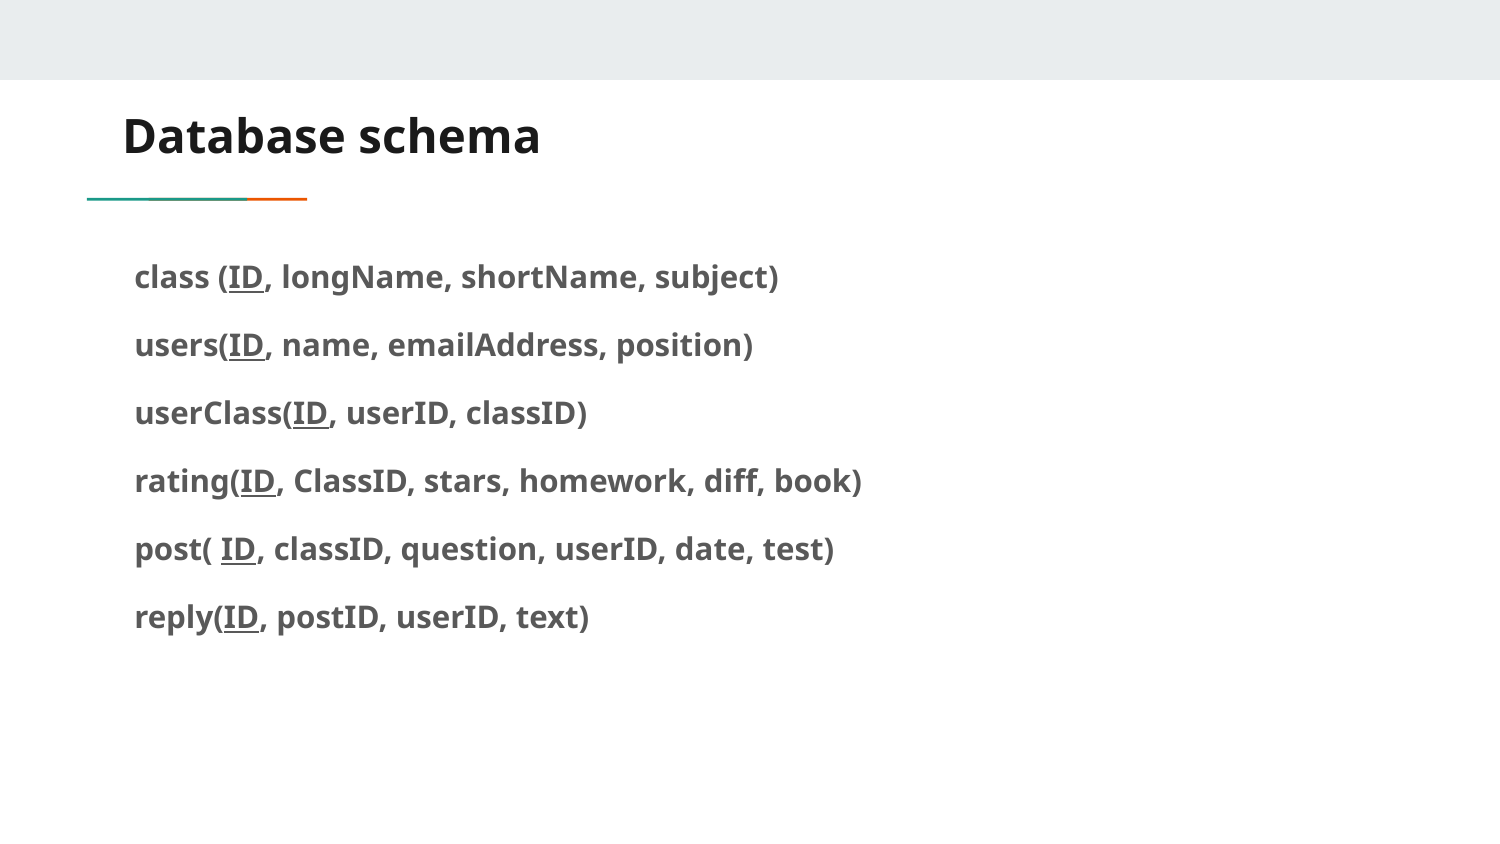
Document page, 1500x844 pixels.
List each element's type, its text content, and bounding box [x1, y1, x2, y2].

list class (ID, longName, shortName, subject) users(ID, name, emailAddress, position) userClass(ID, userID, classID) rating(ID, ClassID, stars, homework, diff, book) post( ID, classID, question, userID, date, test) reply(ID, postID, userID, text) [119, 236, 1381, 728]
title Database schema [107, 90, 1369, 179]
